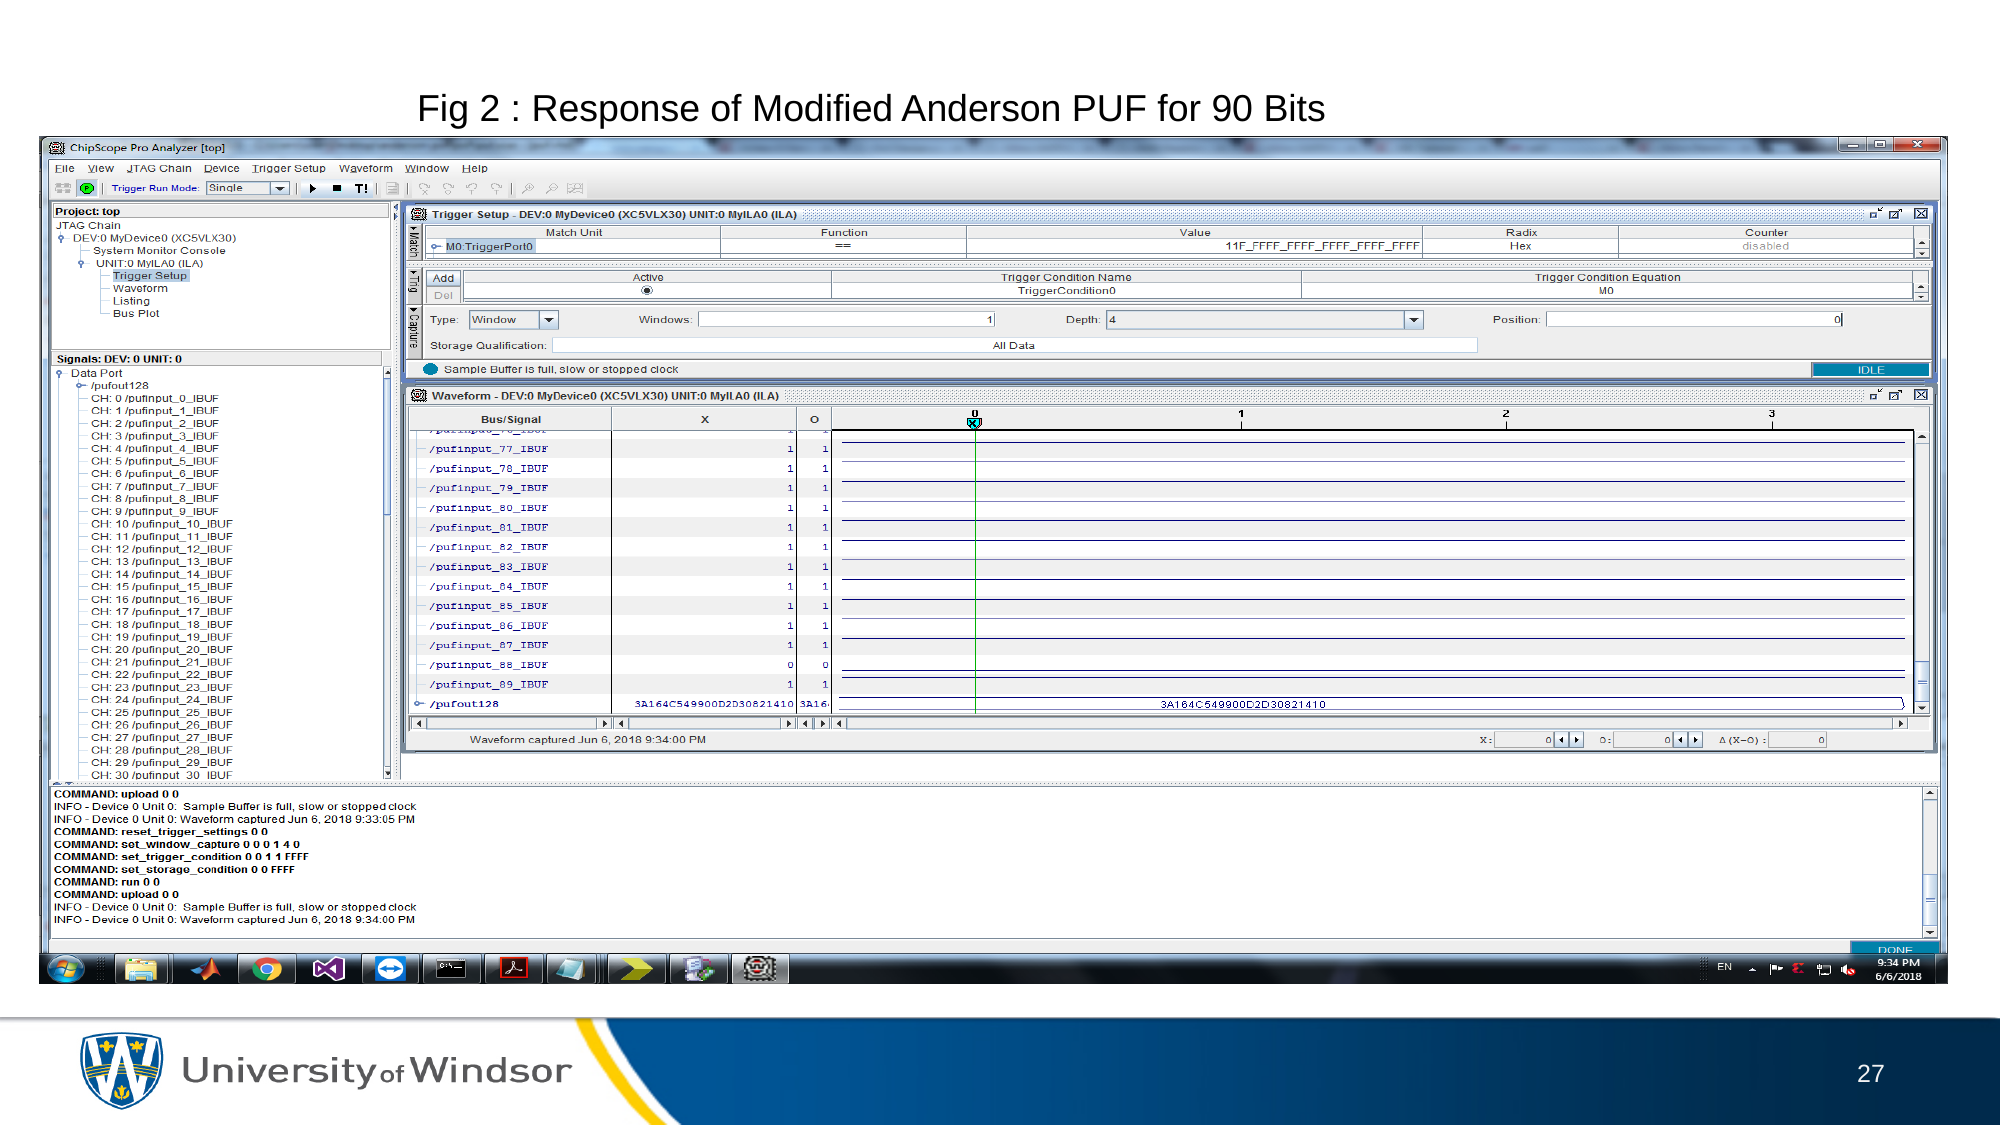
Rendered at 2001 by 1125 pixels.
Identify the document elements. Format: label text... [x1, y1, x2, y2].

picture [39, 136, 1948, 985]
text_box Fig 2 : Response of Modified Anderson PUF for 90 Bits [402, 76, 1342, 133]
picture [0, 1017, 2000, 1125]
slide_number 27 [1433, 1042, 1900, 1103]
